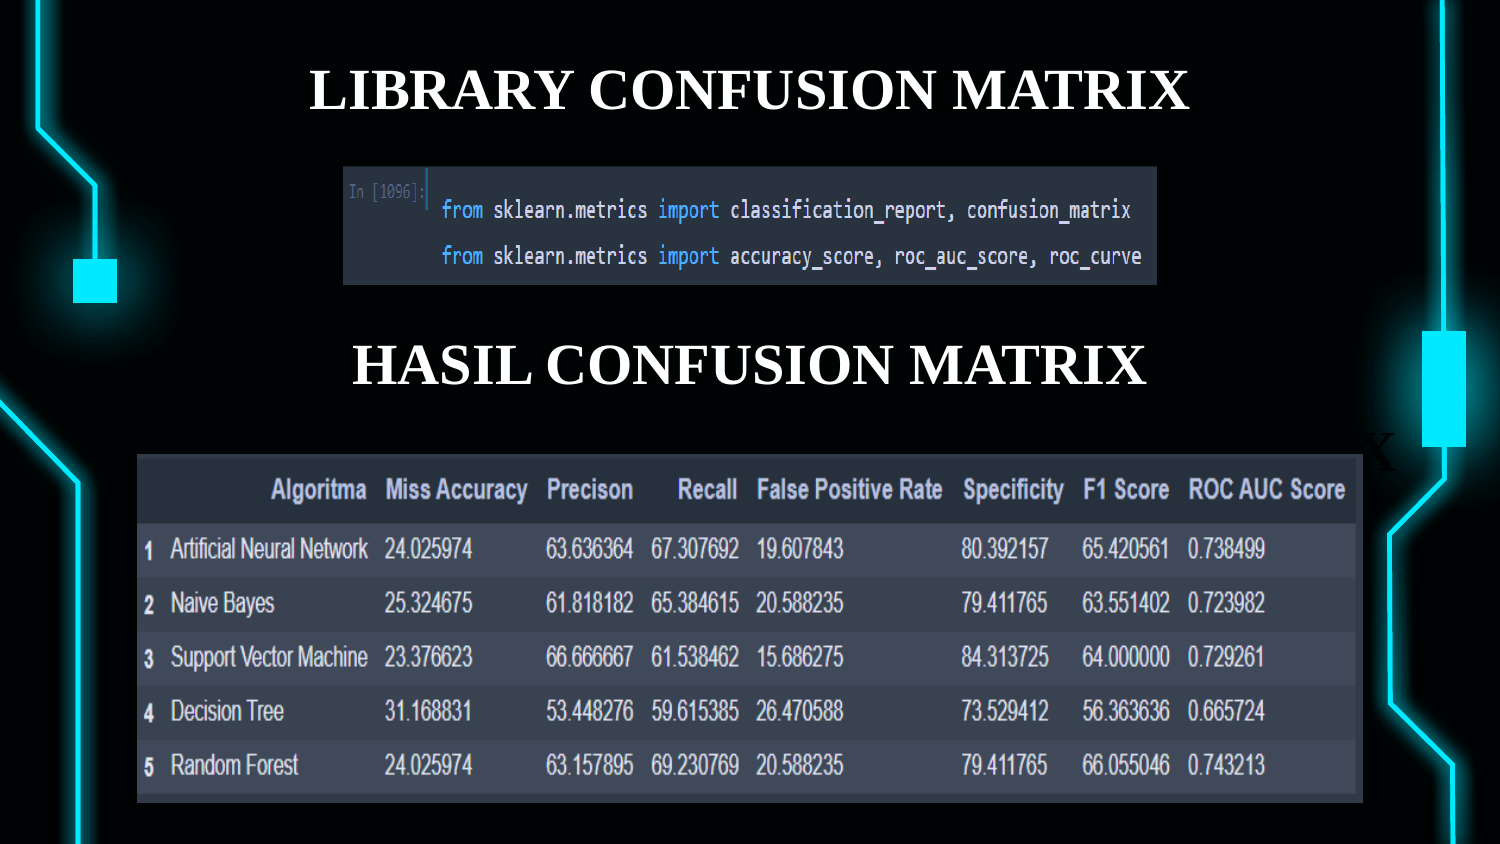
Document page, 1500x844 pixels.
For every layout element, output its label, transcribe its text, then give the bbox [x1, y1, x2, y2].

text_box HASIL CONFUSION MATRIX [137, 344, 1500, 562]
title LIBRARY CONFUSION MATRIX [276, 36, 1224, 154]
text_box HASIL CONFUSION MATRIX [130, 319, 1370, 404]
picture [137, 454, 1363, 803]
picture [342, 166, 1158, 285]
